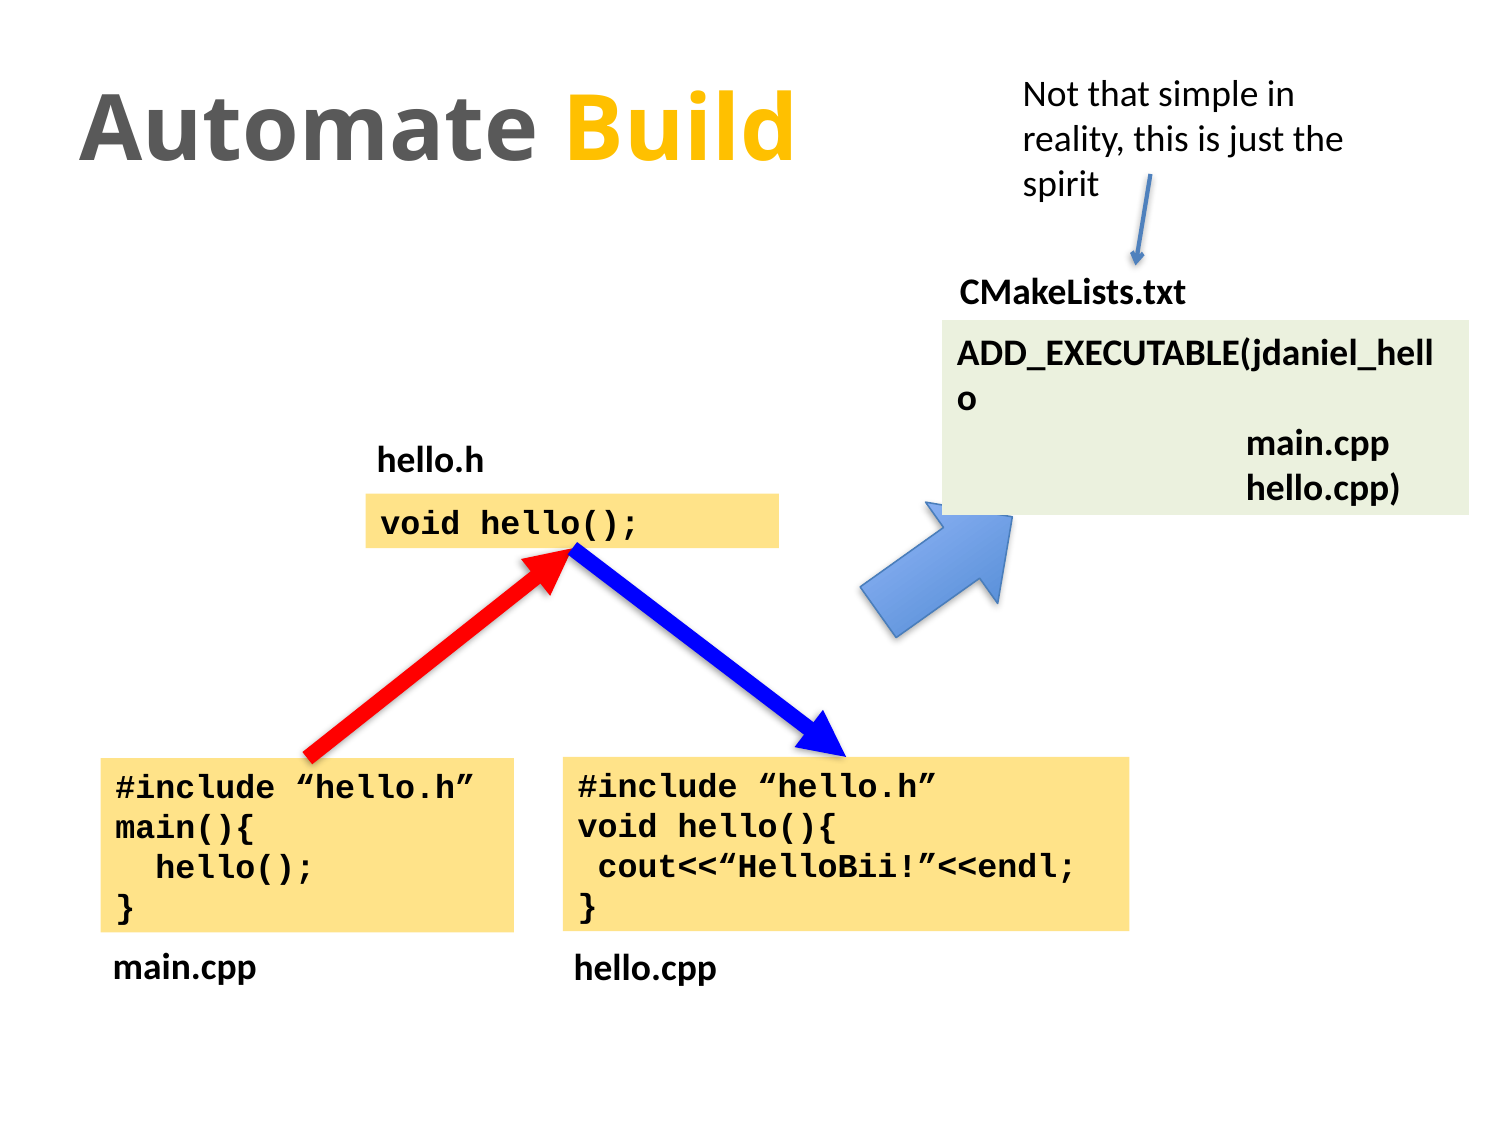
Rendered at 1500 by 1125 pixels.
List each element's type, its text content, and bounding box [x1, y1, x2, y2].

text_box #include “hello.h” void hello(){ cout<<“HelloBii!”<<endl; } [562, 756, 1130, 932]
text_box void hello(); [365, 493, 779, 547]
text_box #include “hello.h” main(){ hello(); } [100, 758, 514, 933]
text_box main.cpp [97, 934, 272, 995]
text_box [862, 259, 1470, 627]
text_box hello.h [361, 427, 500, 487]
text_box Automate Build [64, 30, 1415, 218]
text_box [307, 548, 571, 759]
text_box Not that simple in reality, this is just the spirit [1007, 61, 1419, 212]
text_box hello.cpp [558, 935, 733, 996]
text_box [1135, 173, 1151, 266]
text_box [572, 548, 847, 758]
